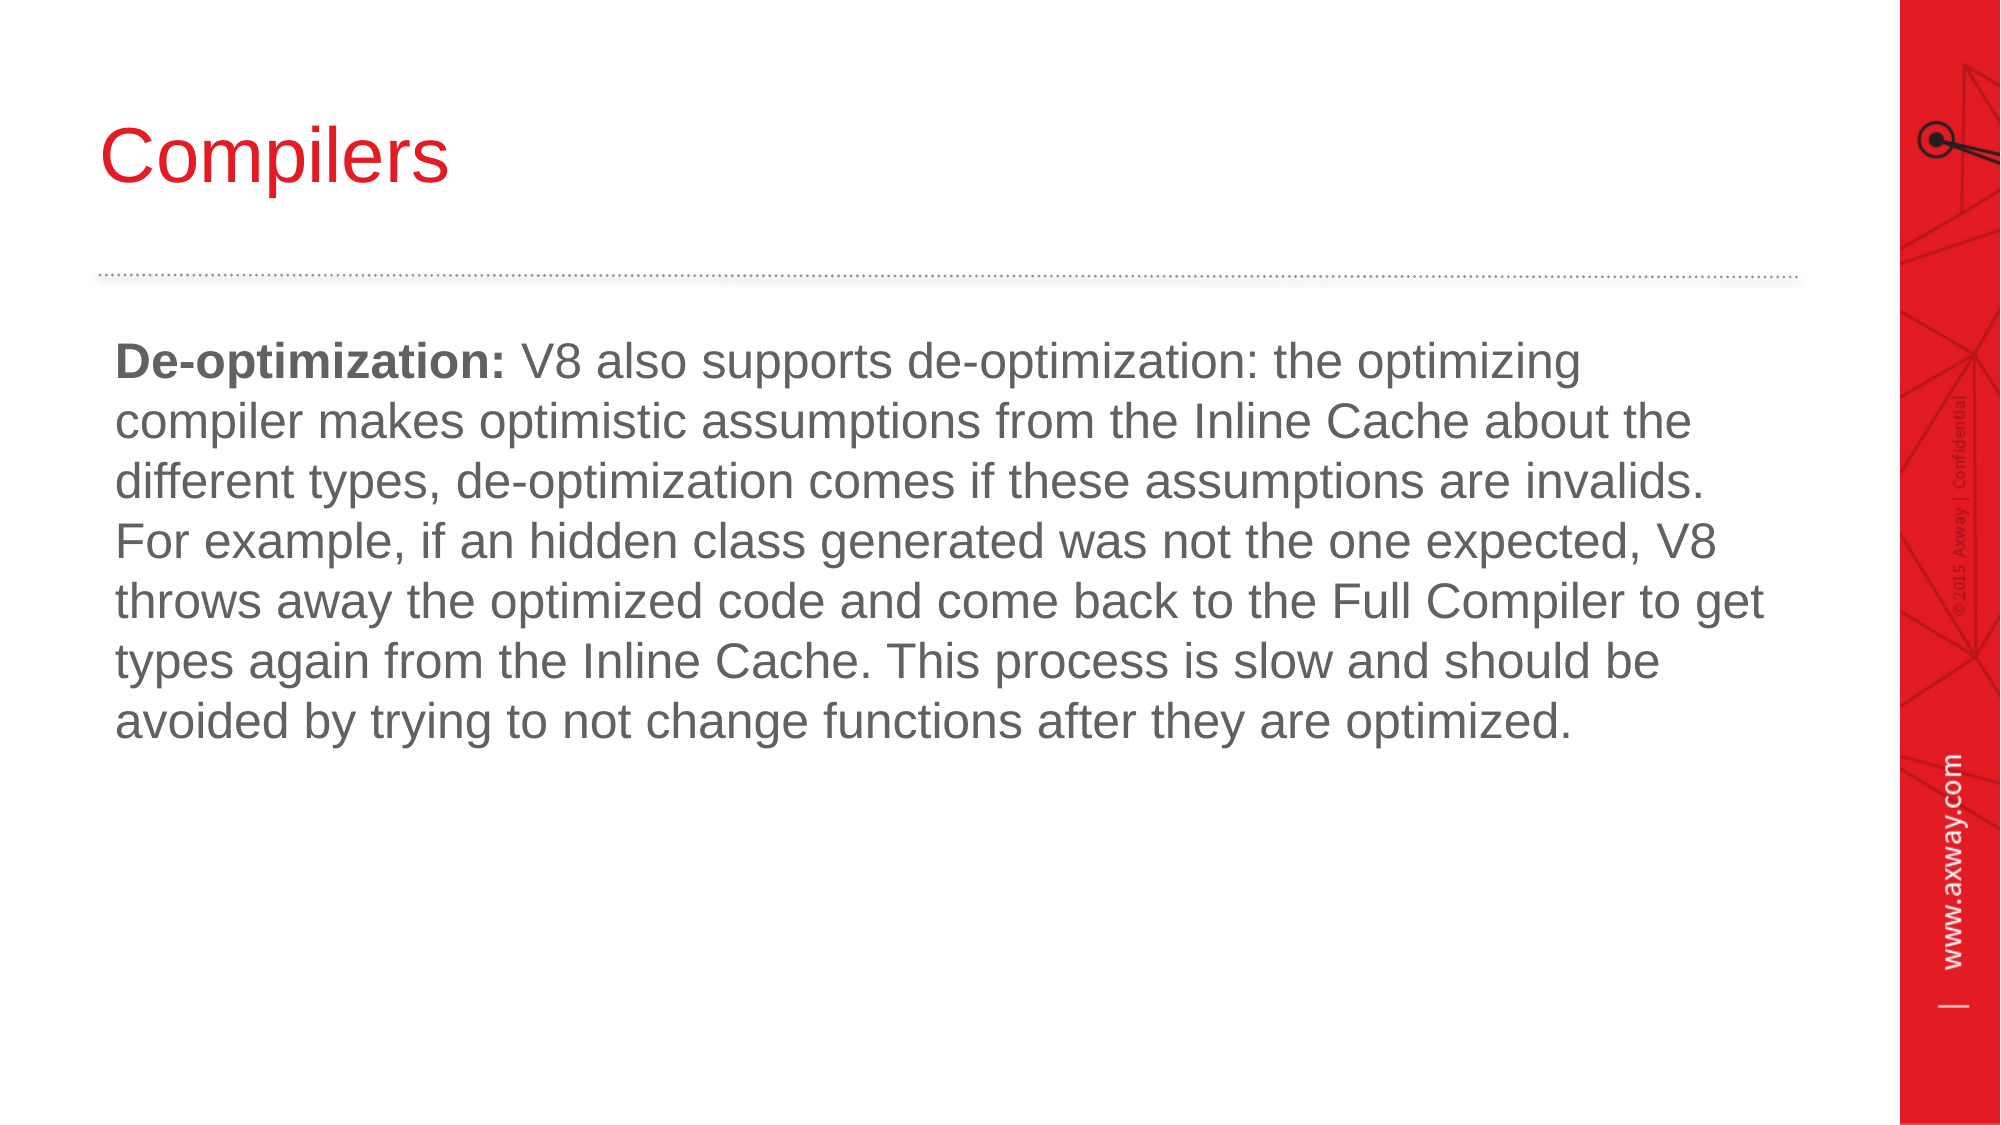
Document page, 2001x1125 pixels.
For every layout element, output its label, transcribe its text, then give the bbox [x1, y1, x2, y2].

list De-optimization: V8 also supports de-optimization: the optimizing compiler makes optimistic assumptions from the Inline Cache about the different types, de-optimization comes if these assumptions are invalids. For example, if an hidden class generated was not the one expected, V8 throws away the optimized code and come back to the Full Compiler to get types again from the Inline Cache. This process is slow and should be avoided by trying to not change functions after they are optimized. [99, 320, 1801, 1064]
title Compilers [99, 37, 1803, 208]
picture [1900, 0, 2000, 1125]
